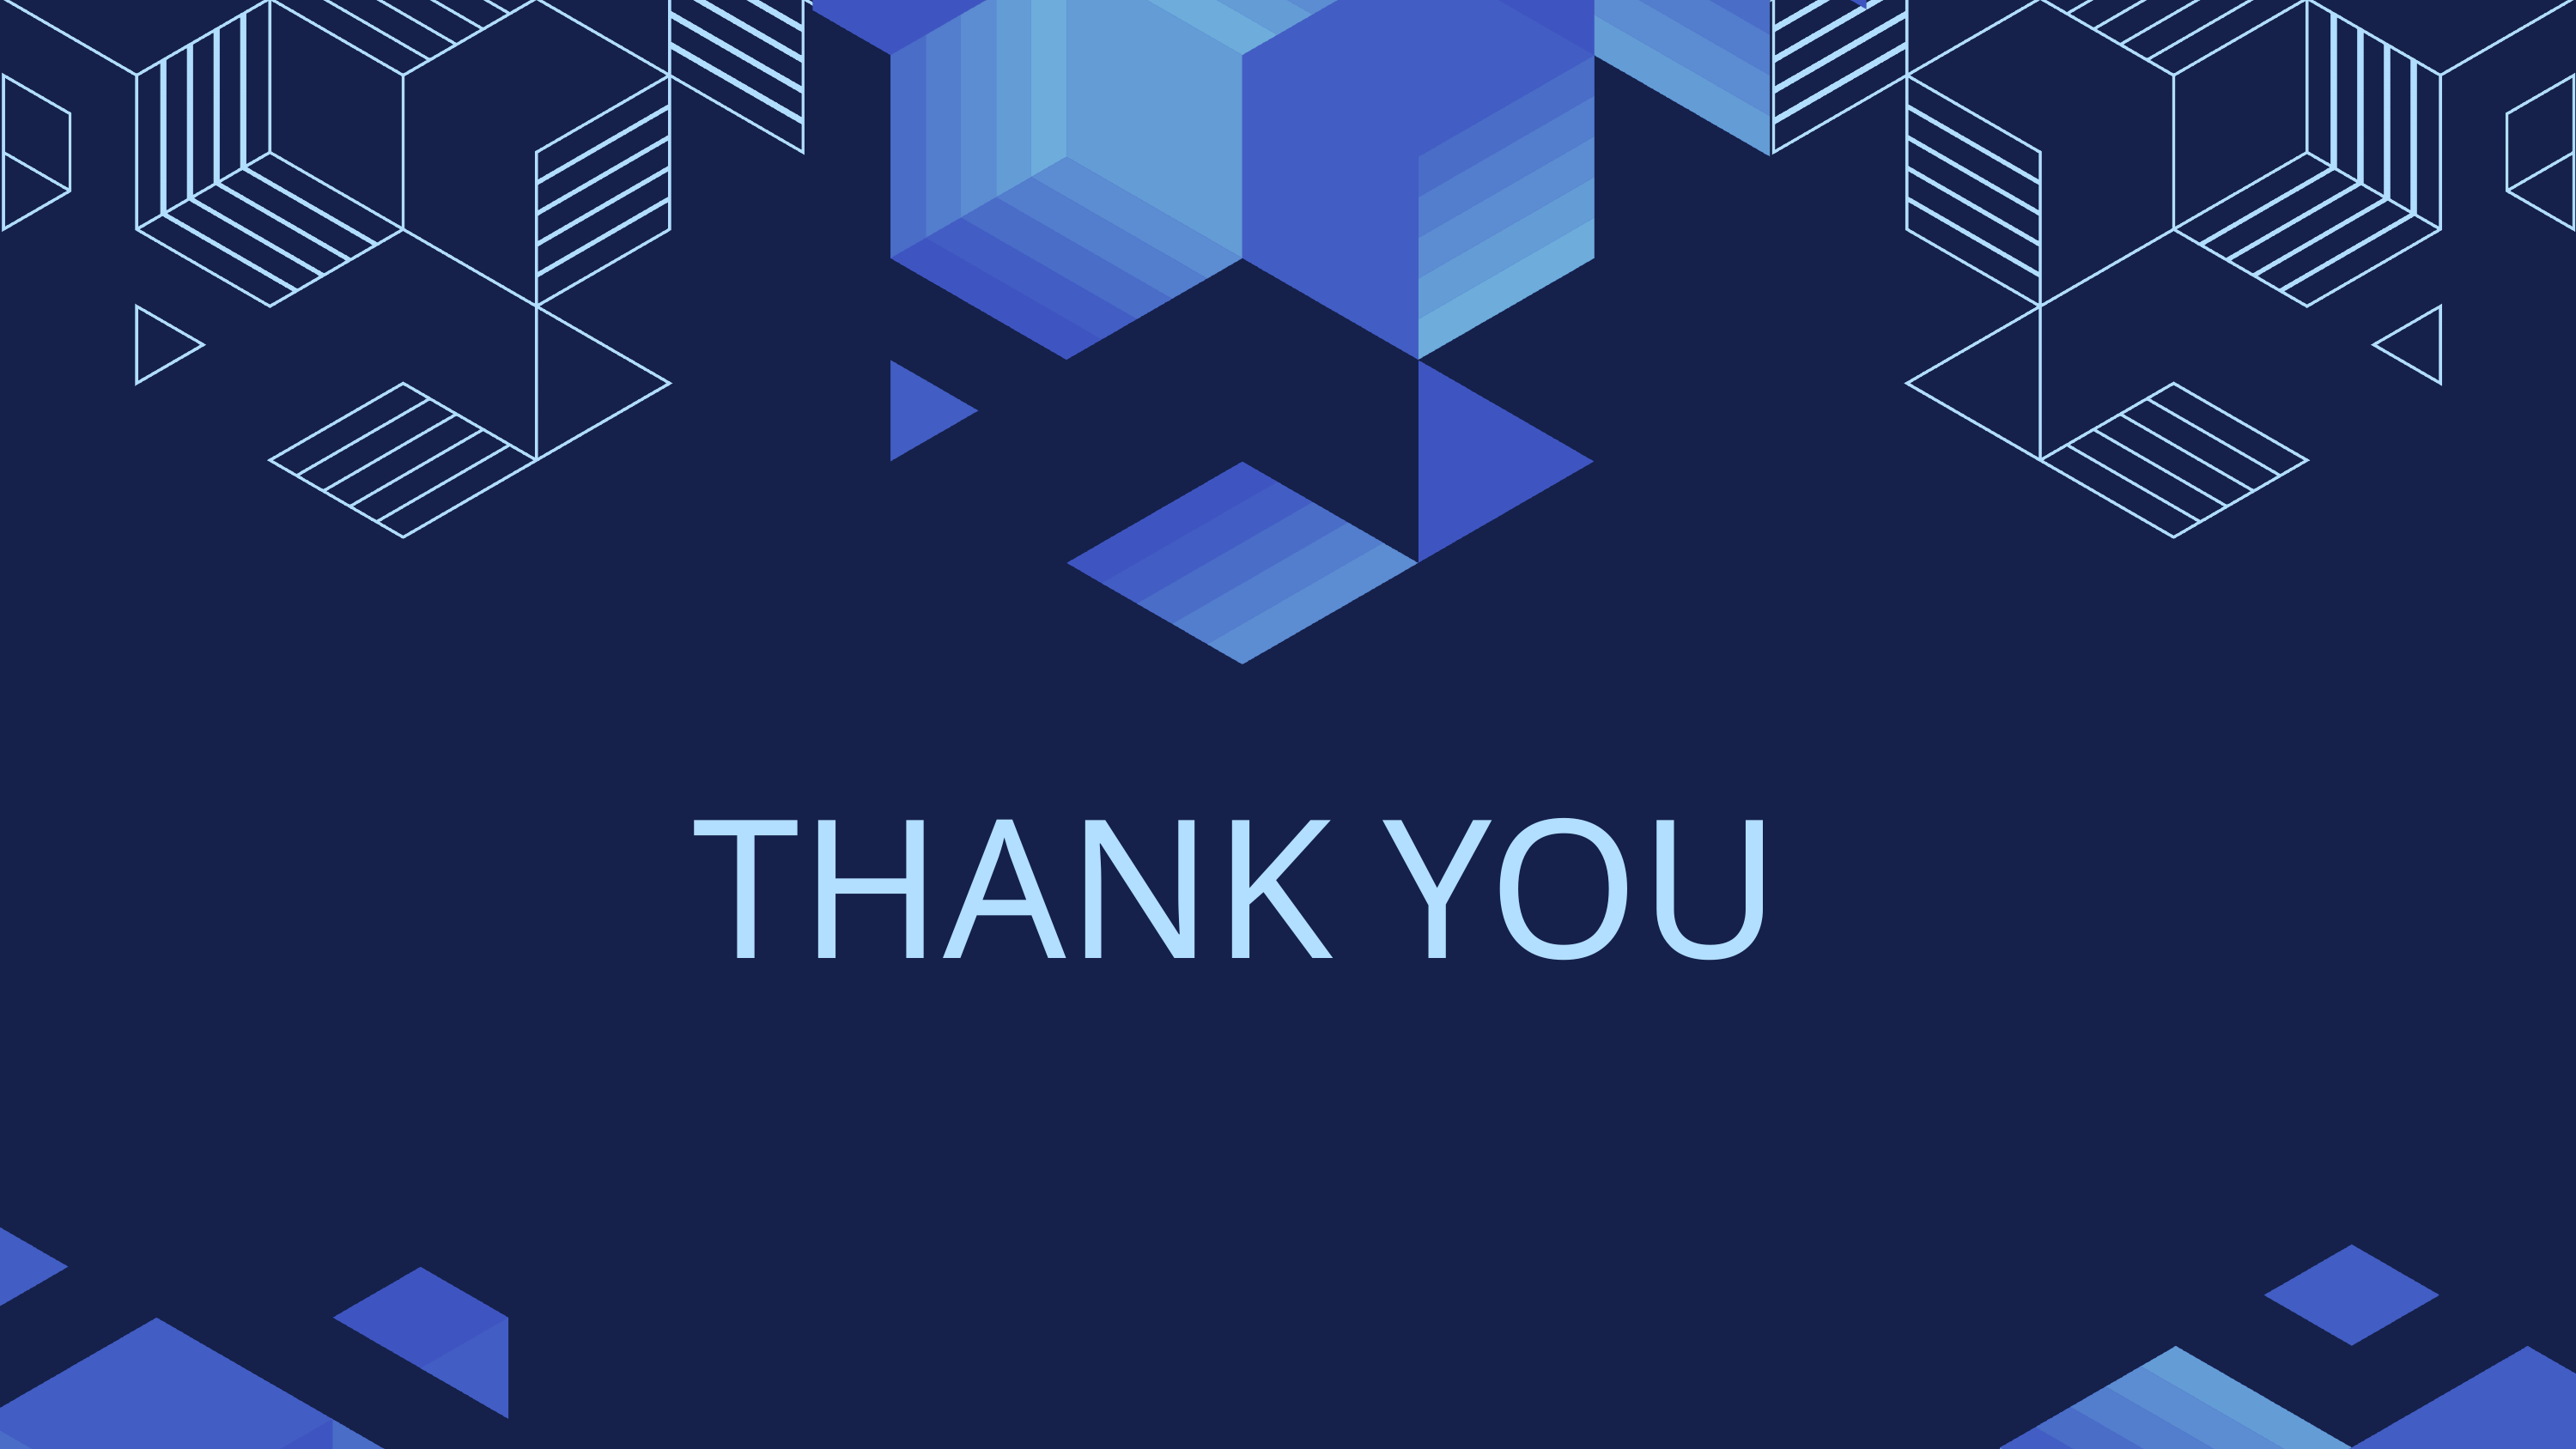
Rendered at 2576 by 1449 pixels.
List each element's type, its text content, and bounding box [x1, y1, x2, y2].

text_box THANK YOU [632, 771, 1841, 997]
picture [0, 0, 2576, 665]
picture [1921, 1244, 2576, 1449]
picture [0, 1215, 684, 1449]
